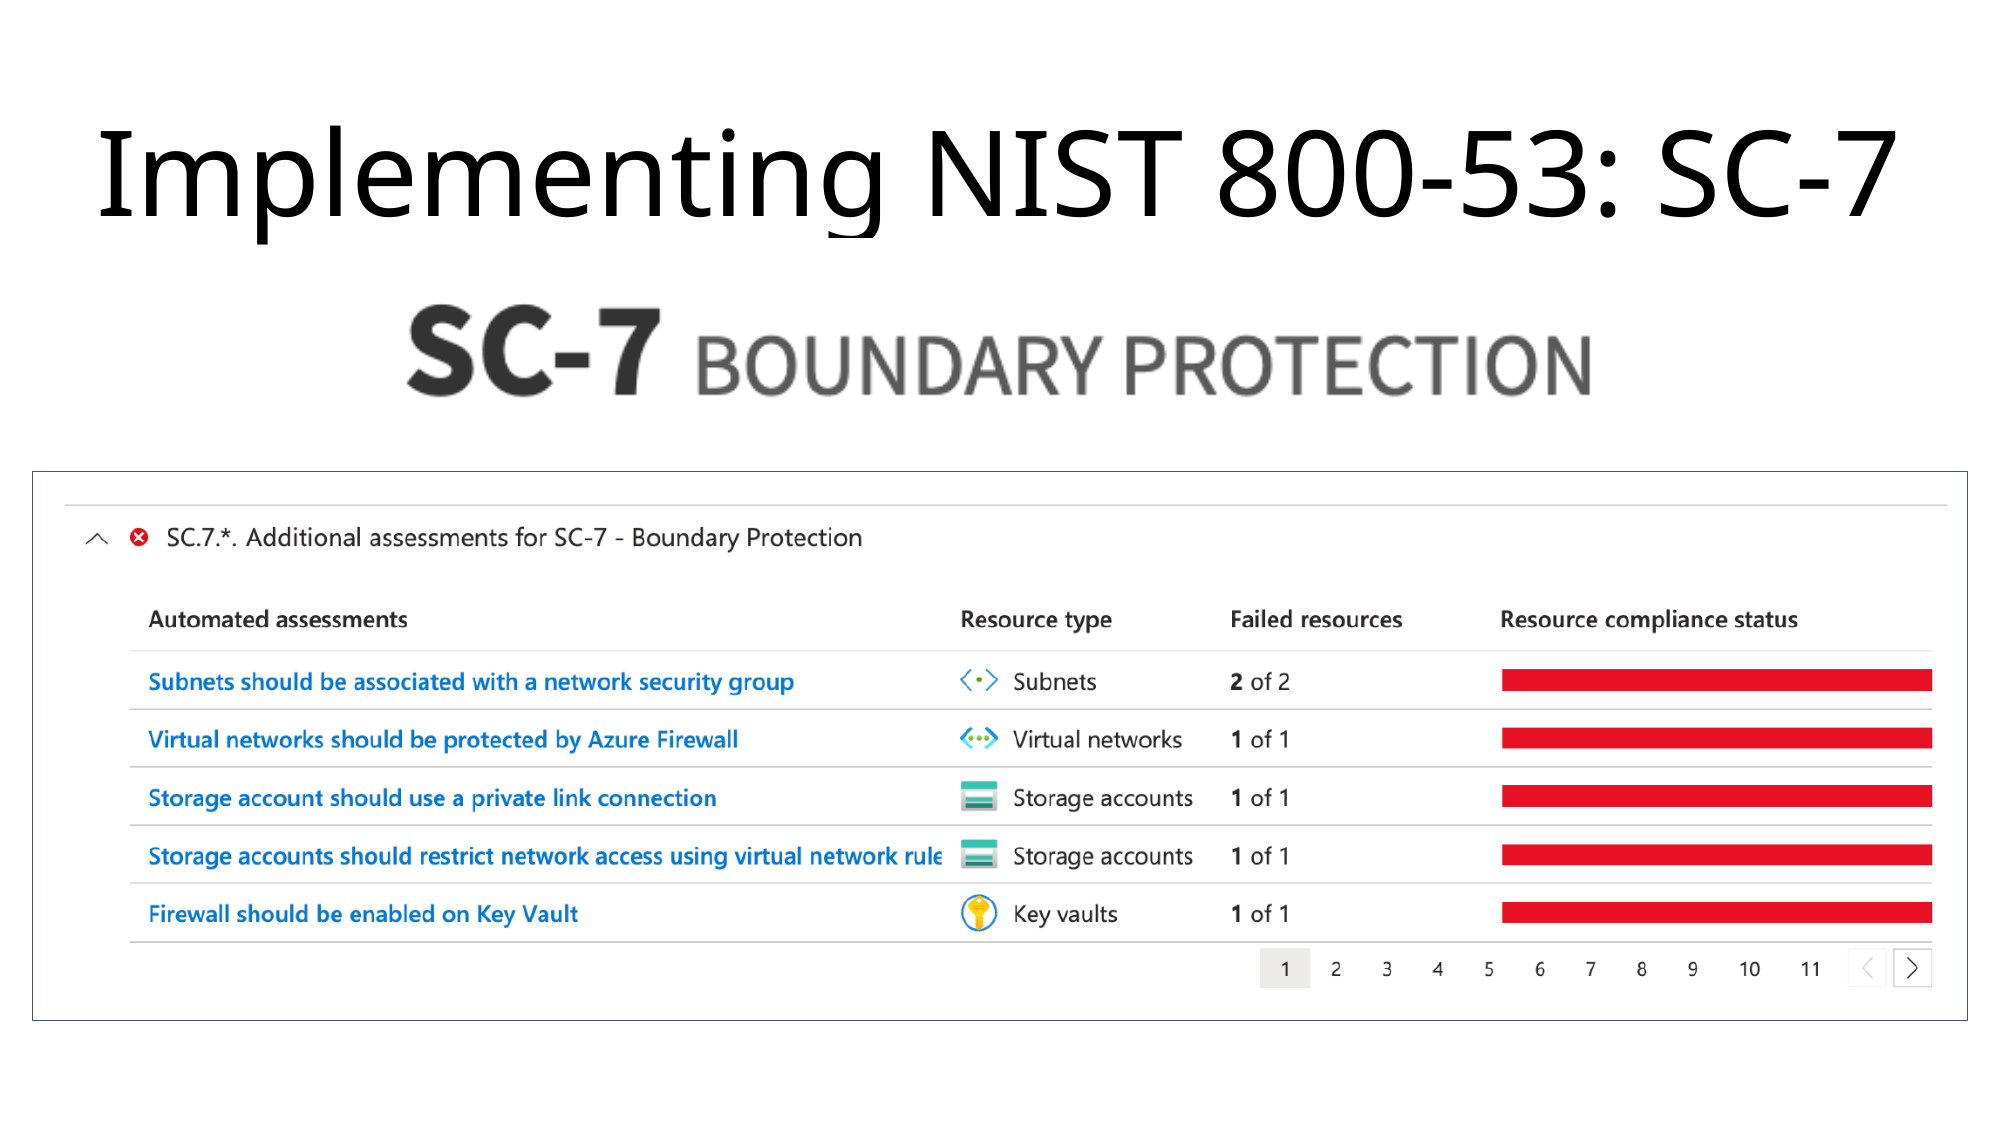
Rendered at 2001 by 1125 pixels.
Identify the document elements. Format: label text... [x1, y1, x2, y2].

title Implementing NIST 800-53: SC-7 [68, 88, 1932, 262]
picture [33, 238, 1967, 1020]
